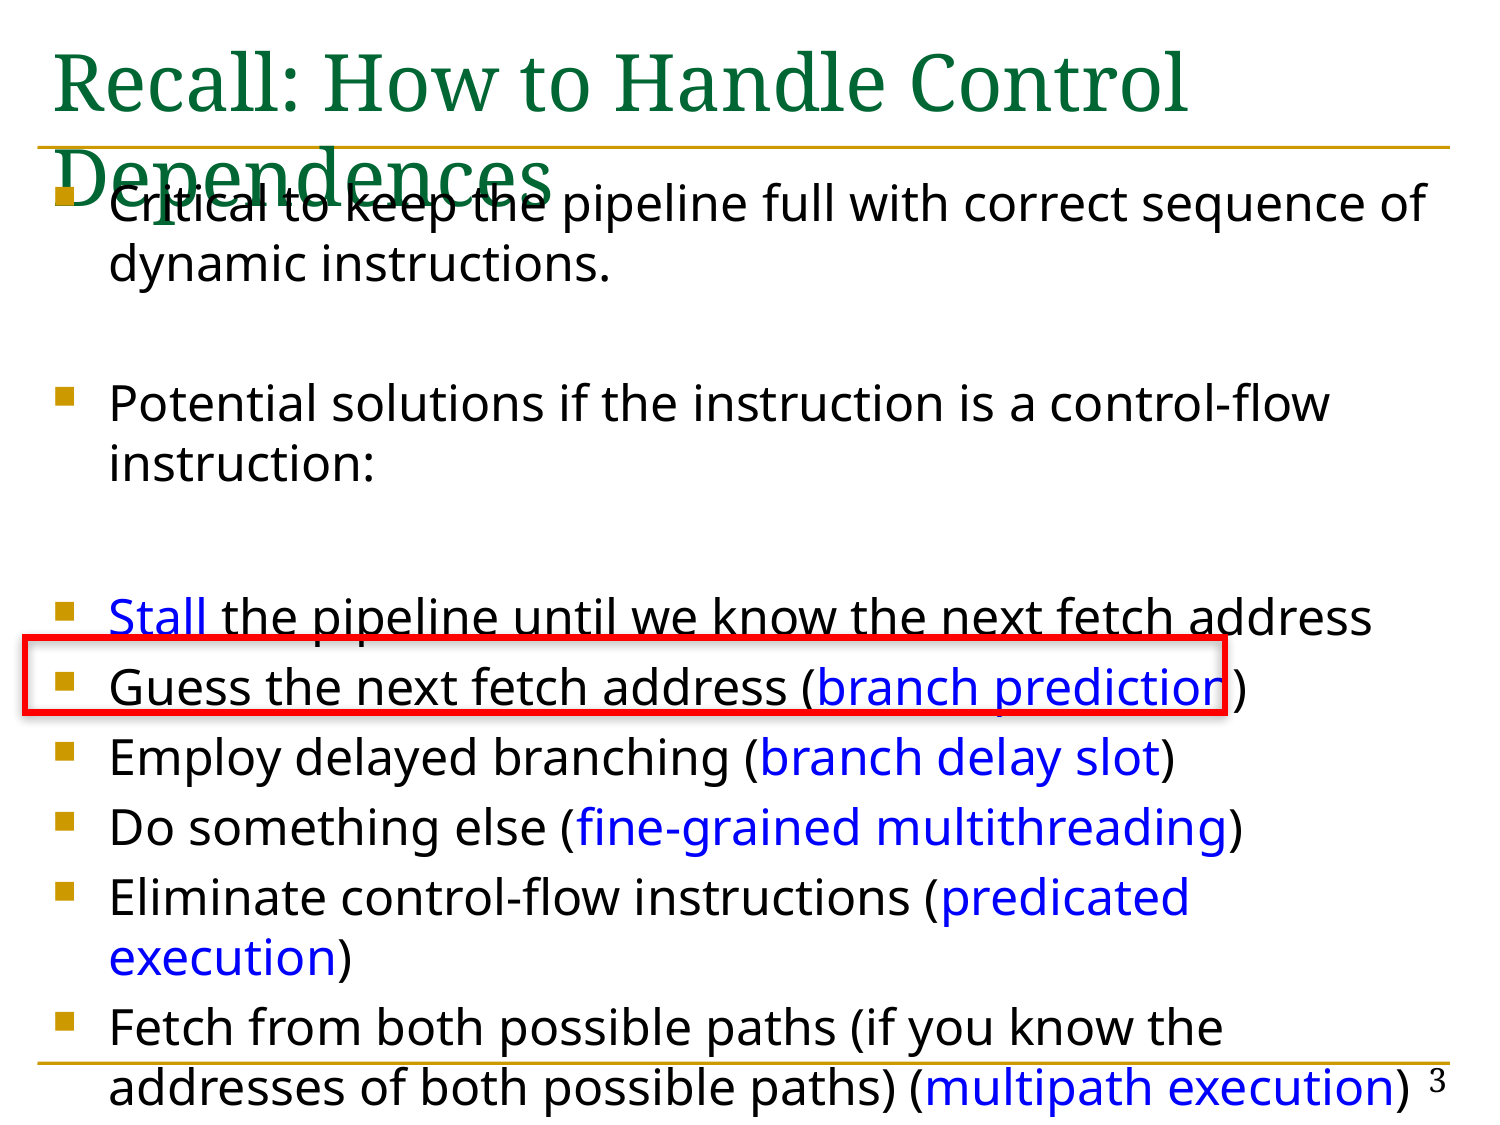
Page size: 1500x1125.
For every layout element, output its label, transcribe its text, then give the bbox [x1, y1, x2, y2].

text_box [24, 637, 1225, 713]
slide_number 3 [1111, 1036, 1462, 1112]
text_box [37, 640, 1228, 721]
title Recall: How to Handle Control Dependences [37, 24, 1500, 200]
list Critical to keep the pipeline full with correct sequence of dynamic instructions. Potential solutions if the instruction is a control-flow instruction: Stall the pipeline until we know the next fetch address Guess the next fetch address (branch prediction) Employ delayed branching (branch delay slot) Do something else (fine-grained multithreading) Eliminate control-flow instructions (predicated execution) Fetch from both possible paths (if you know the addresses of both possible paths) (multipath execution) [37, 163, 1450, 1016]
